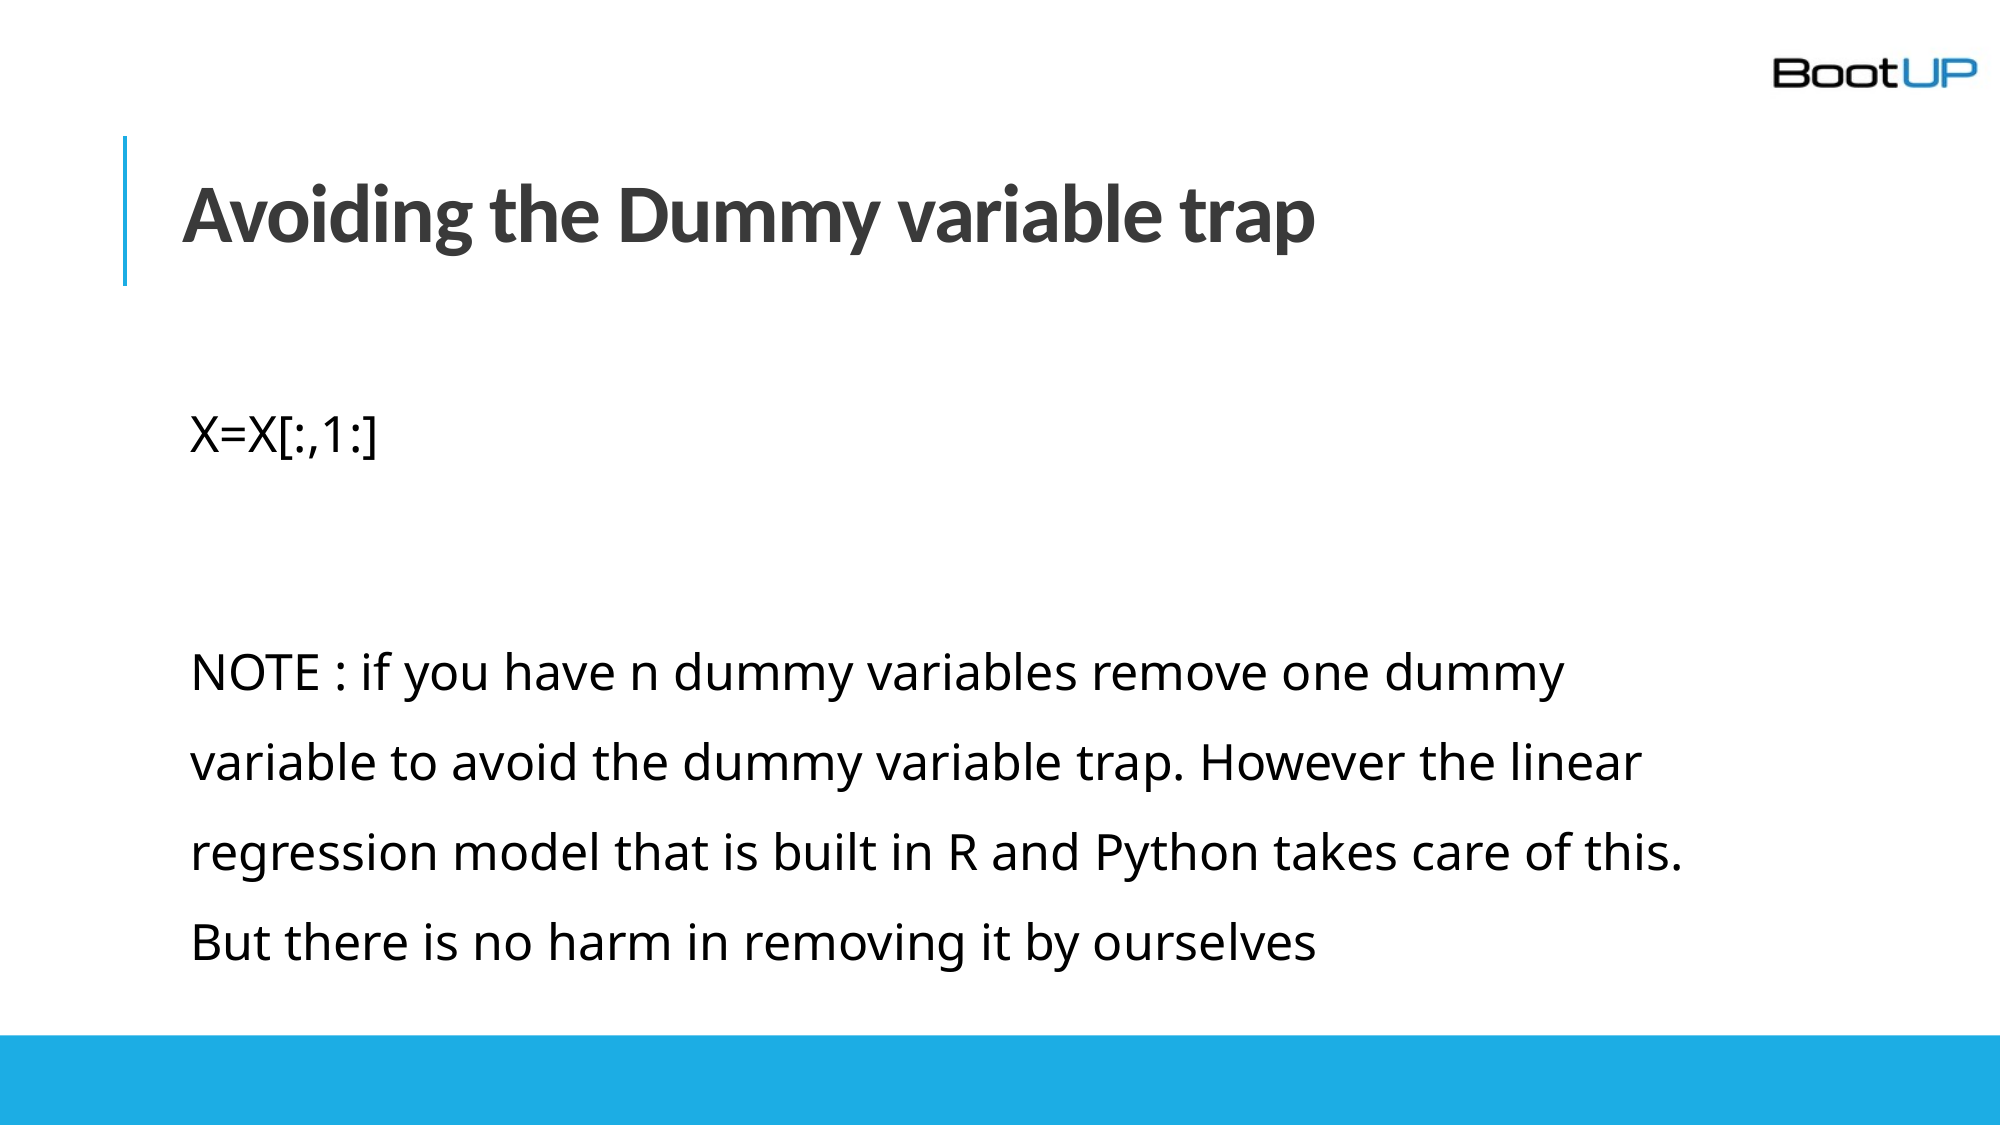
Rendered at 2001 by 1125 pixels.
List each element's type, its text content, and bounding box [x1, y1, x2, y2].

title Avoiding the Dummy variable trap [168, 96, 1763, 342]
picture [1750, 39, 2000, 110]
list X=X[:,1:] NOTE : if you have n dummy variables remove one dummy variable to avoid the dummy variable trap. However the linear regression model that is built in R and Python takes care of this. But there is no harm in removing it by ourselves [167, 364, 1763, 1015]
